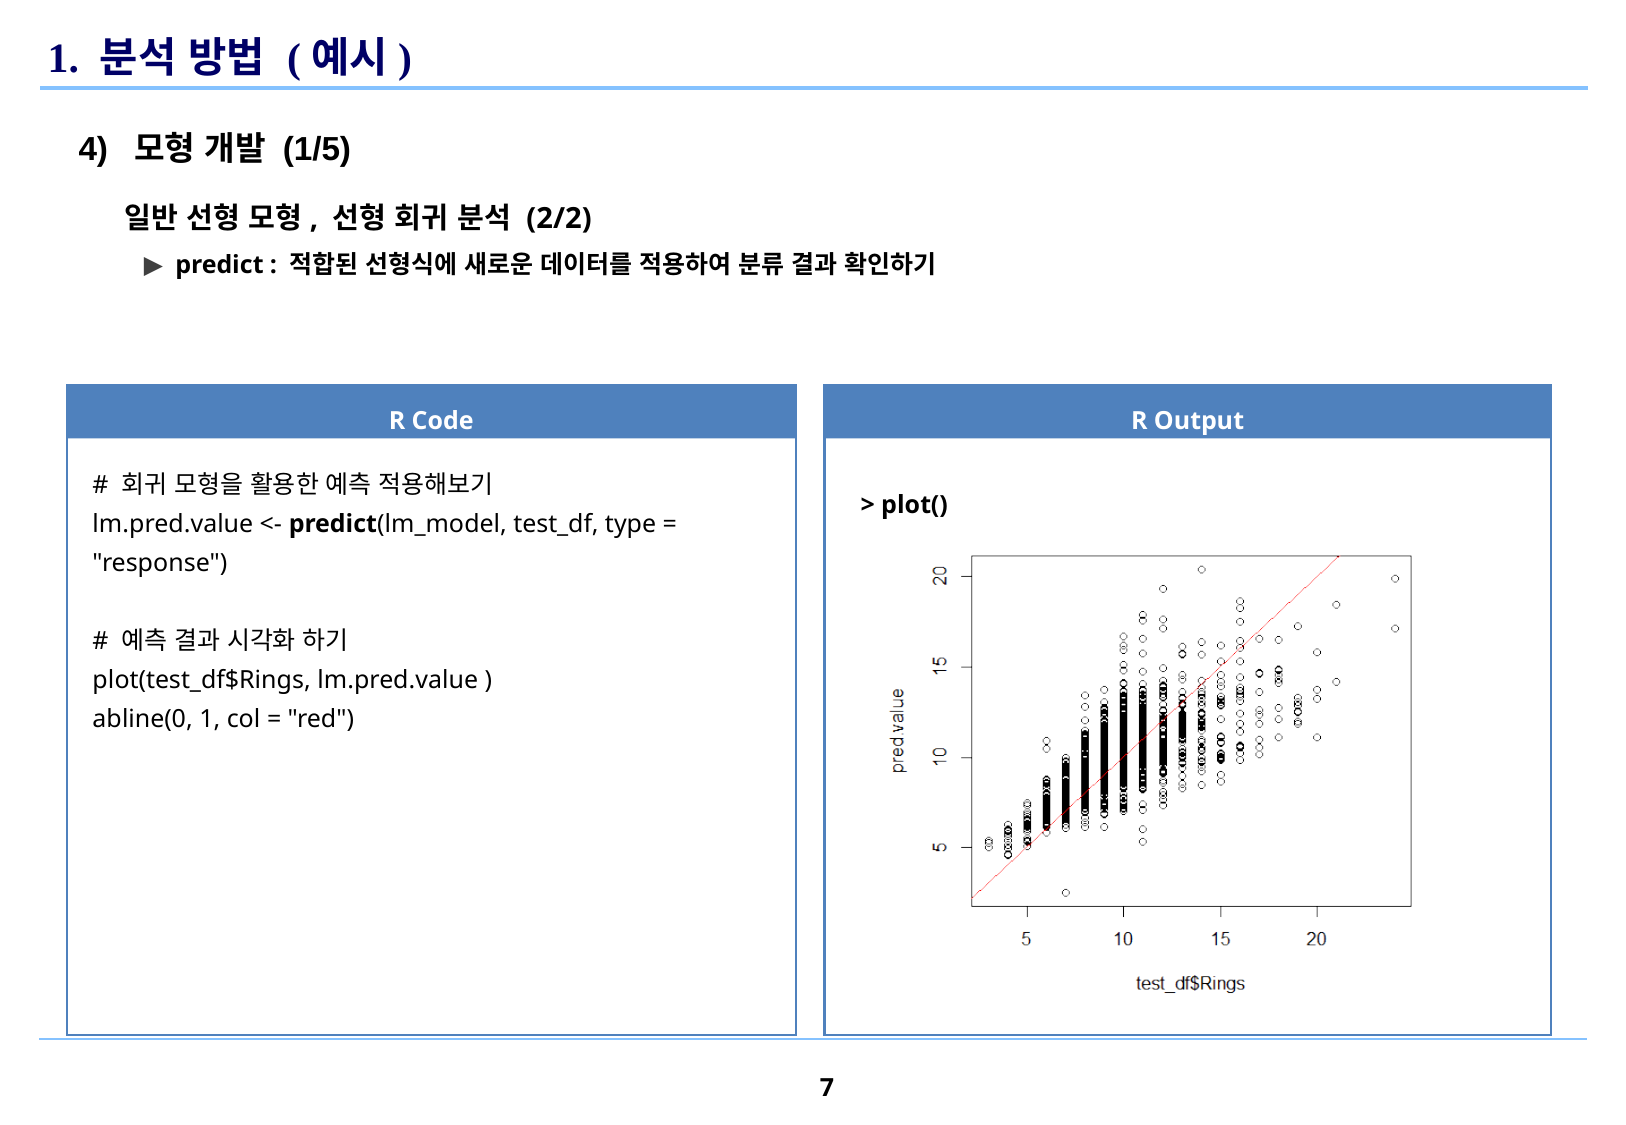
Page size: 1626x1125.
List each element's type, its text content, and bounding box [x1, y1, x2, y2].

picture [883, 467, 1457, 1017]
text_box 일반 선형 모형, 선형 회귀 분석 (2/2) ▶ predict : 적합된 선형식에 새로운 데이터를 적용하여 분류 결과 확인하기 [109, 174, 1593, 287]
text_box [66, 439, 796, 1035]
text_box > plot() [845, 481, 877, 527]
text_box 1. 분석 방법 (예시) [32, 23, 1557, 89]
text_box 4) 모형 개발 (1/5) [63, 119, 367, 175]
text_box [824, 439, 1551, 1035]
text_box R Code [66, 385, 796, 439]
text_box # 회귀 모형을 활용한 예측 적용해보기 lm.pred.value <- predict(lm_model, test_df, type = "response") # 예측 결과 시각화 하기 plot(test_df$Rings, lm.pred.value ) abline(0, 1, col = "red") [77, 452, 780, 824]
text_box R Output [824, 385, 1551, 439]
